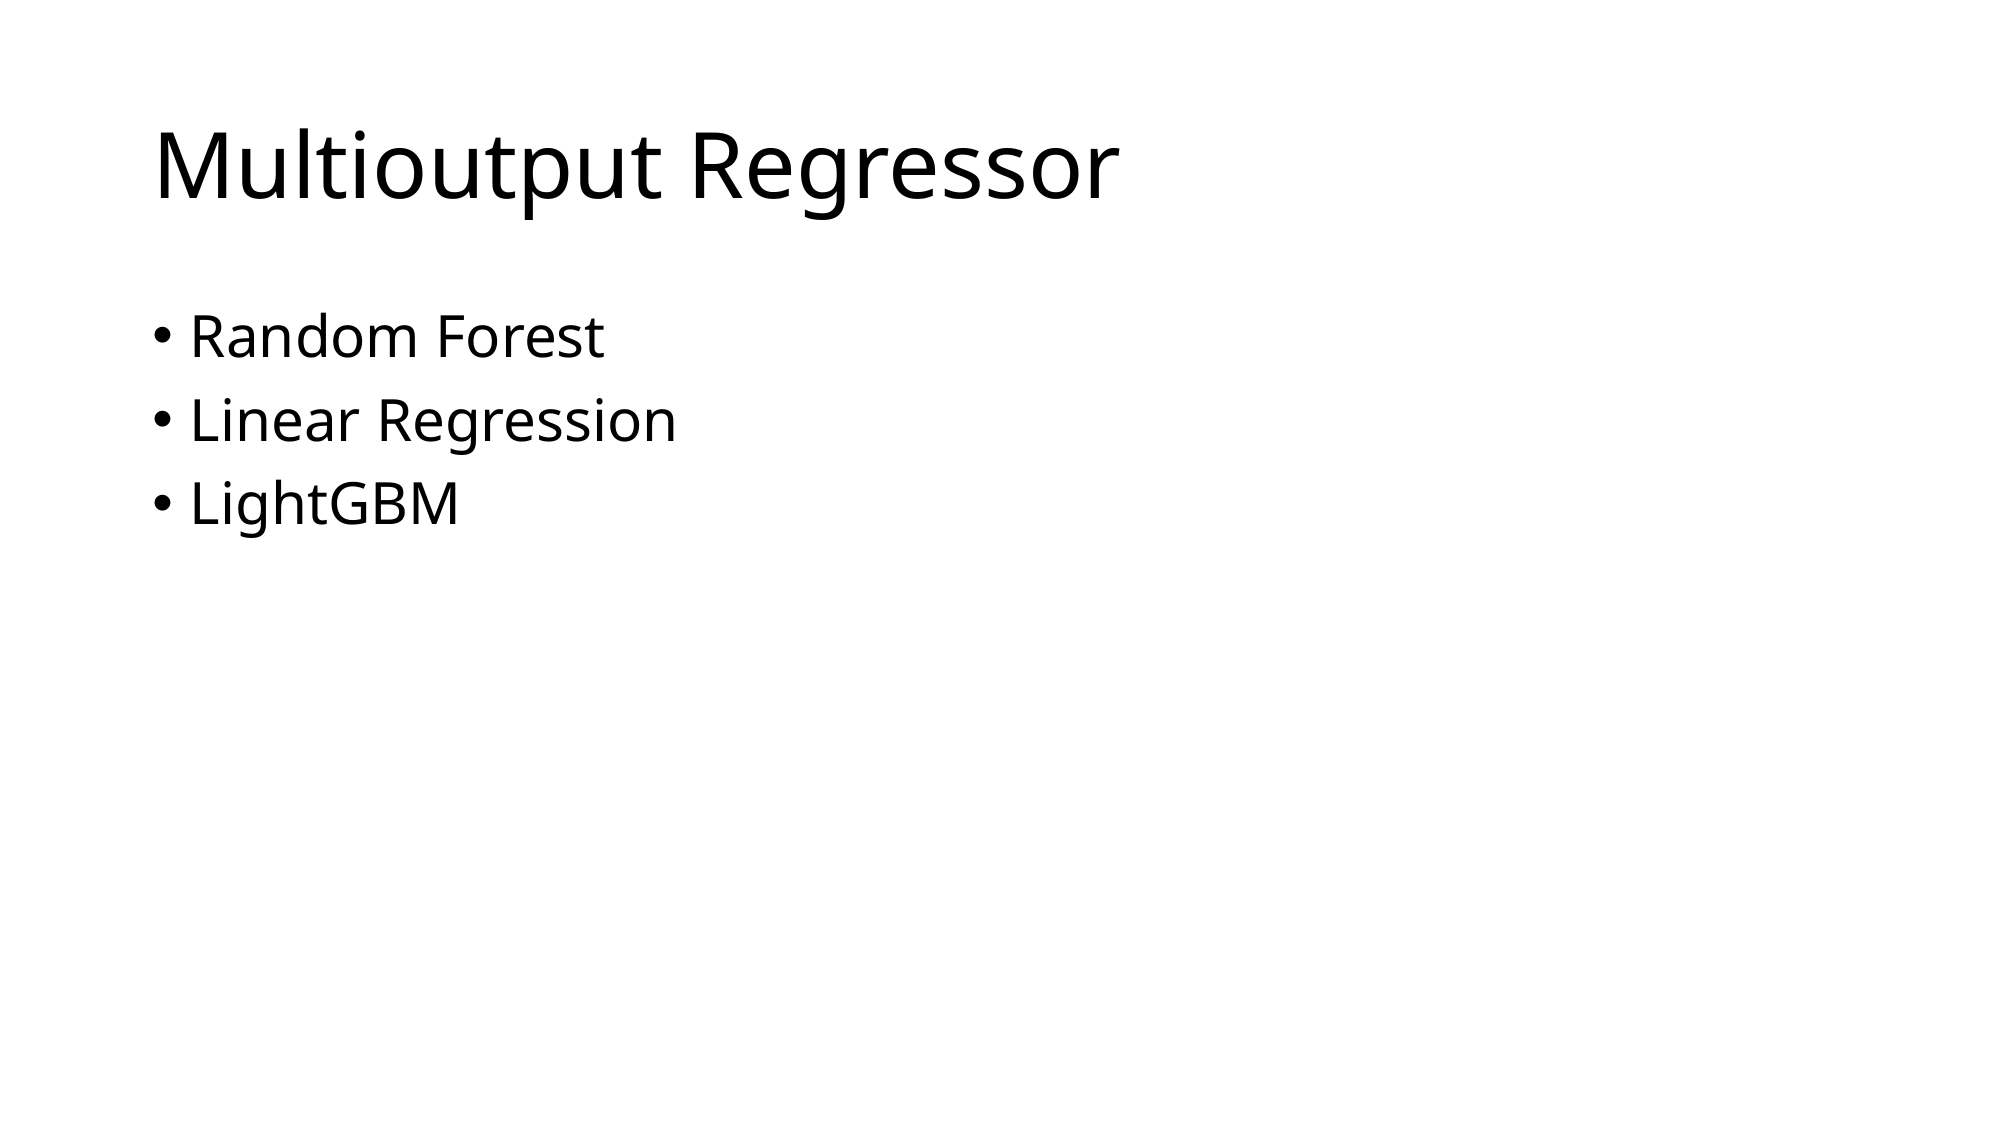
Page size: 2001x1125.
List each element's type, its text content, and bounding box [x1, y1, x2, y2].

title Multioutput Regressor [137, 59, 1863, 278]
list Random Forest Linear Regression LightGBM [137, 299, 1863, 1014]
